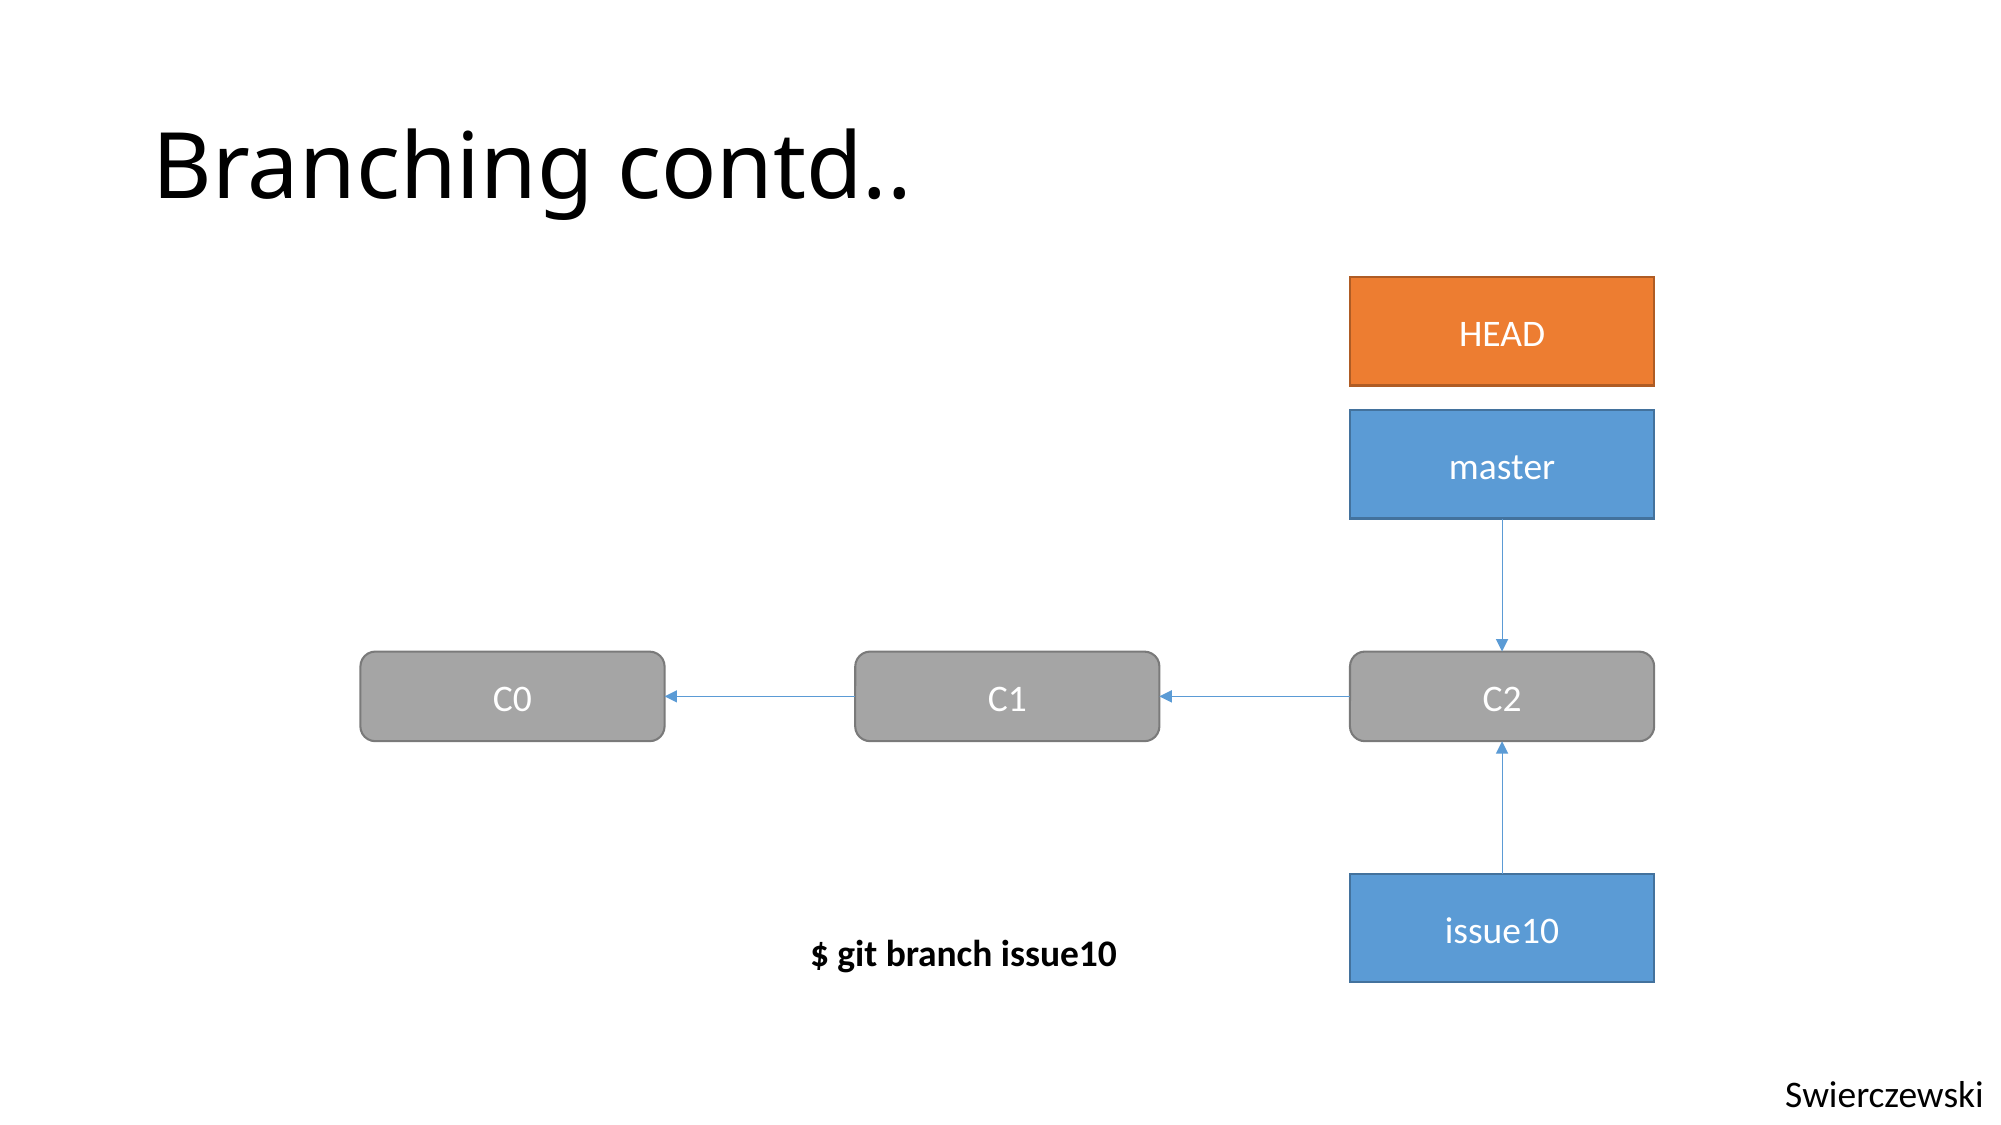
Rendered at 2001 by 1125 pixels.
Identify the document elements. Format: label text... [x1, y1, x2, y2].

text_box C2 [1348, 650, 1656, 743]
title Branching contd.. [137, 59, 1863, 278]
text_box C0 [359, 650, 666, 743]
text_box Swierczewski [1770, 1063, 1999, 1123]
text_box C1 [854, 650, 1161, 743]
text_box master [1349, 409, 1655, 520]
text_box $ git branch issue10 [795, 921, 1133, 982]
text_box HEAD [1349, 276, 1655, 387]
text_box issue10 [1349, 873, 1655, 983]
